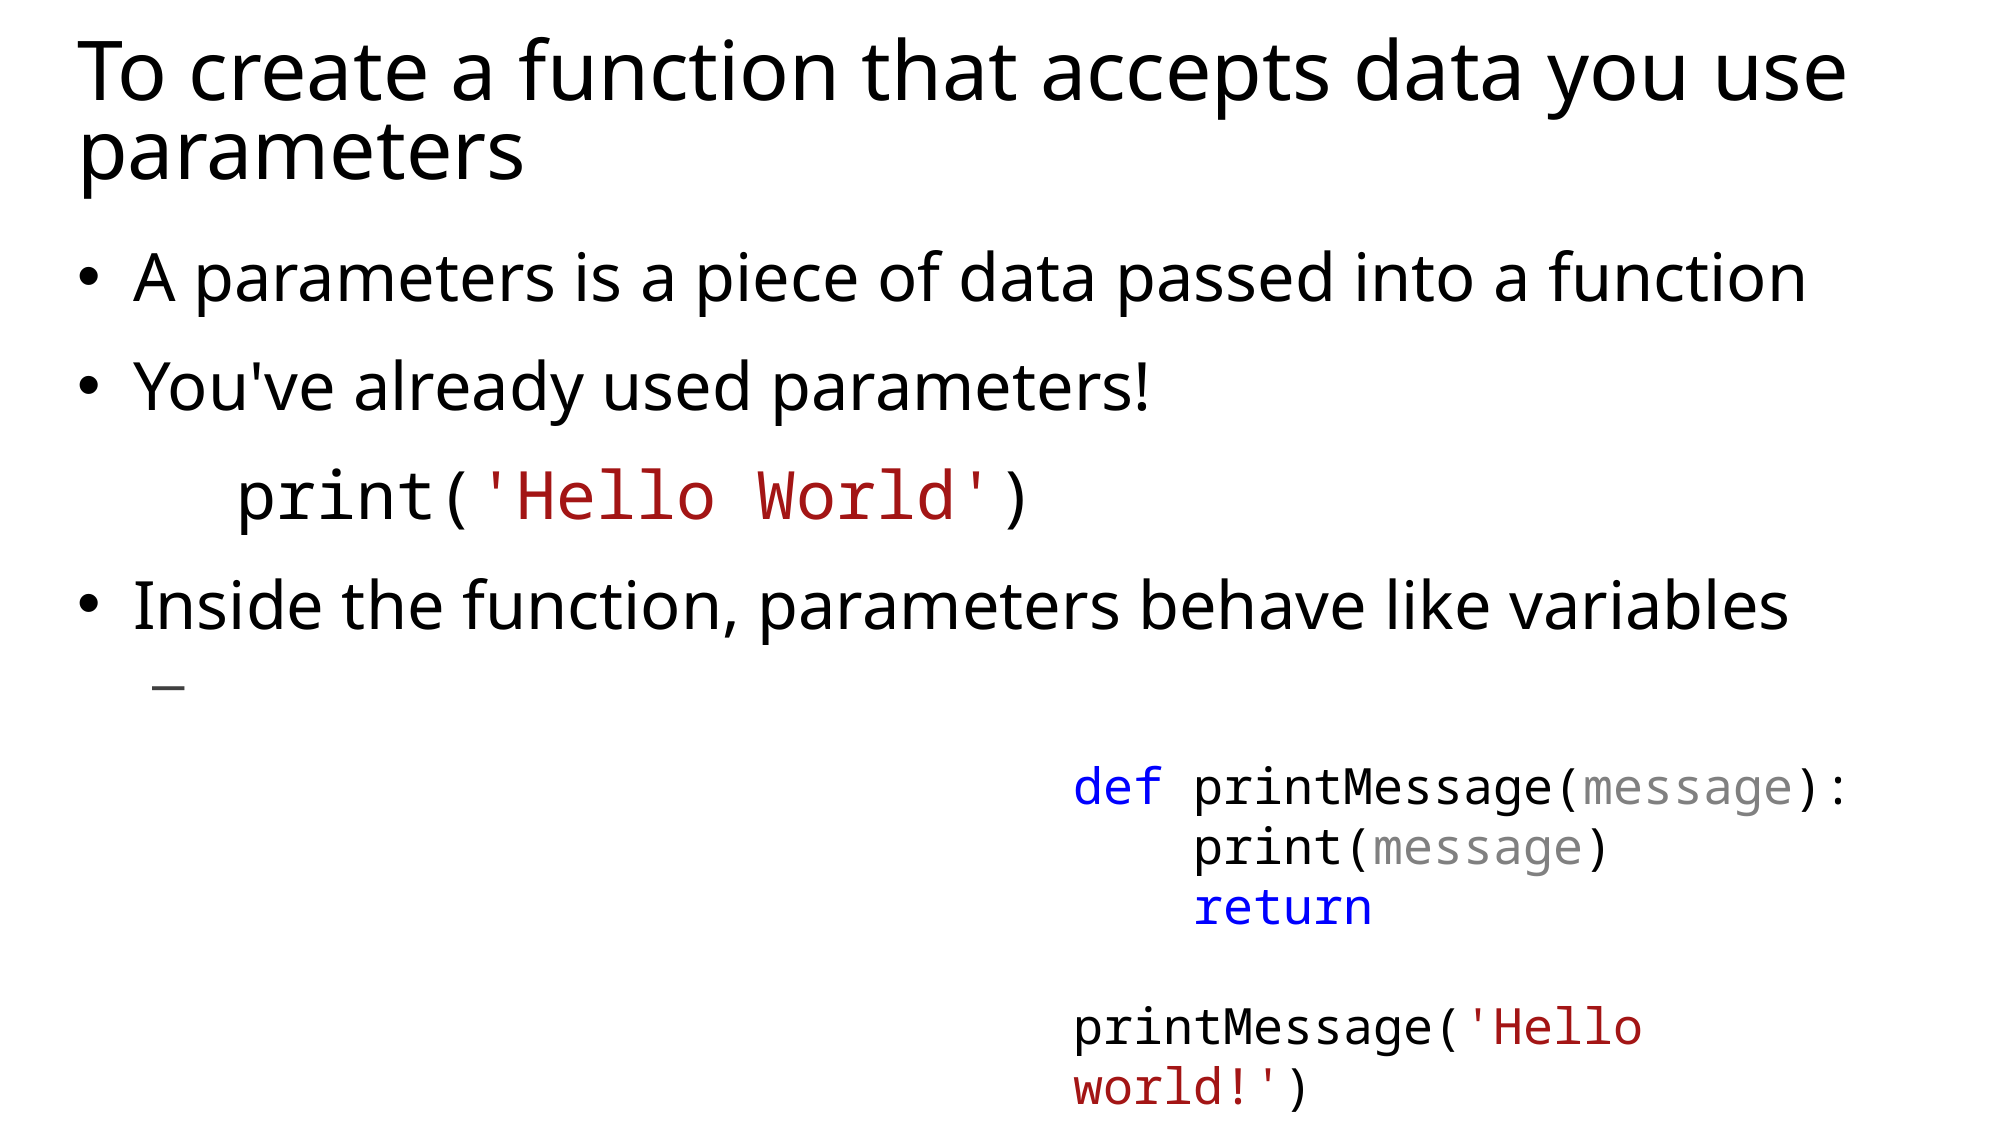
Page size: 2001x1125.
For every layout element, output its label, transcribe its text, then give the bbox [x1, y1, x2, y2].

text_box def printMessage(message): print(message) return printMessage('Hello world!') [1058, 747, 1912, 1122]
text_box To create a function that accepts data you use parameters [62, 29, 1953, 205]
text_box A parameters is a piece of data passed into a function You've already used parameters! print('Hello World') Inside the function, parameters behave like variables [62, 227, 1953, 1096]
